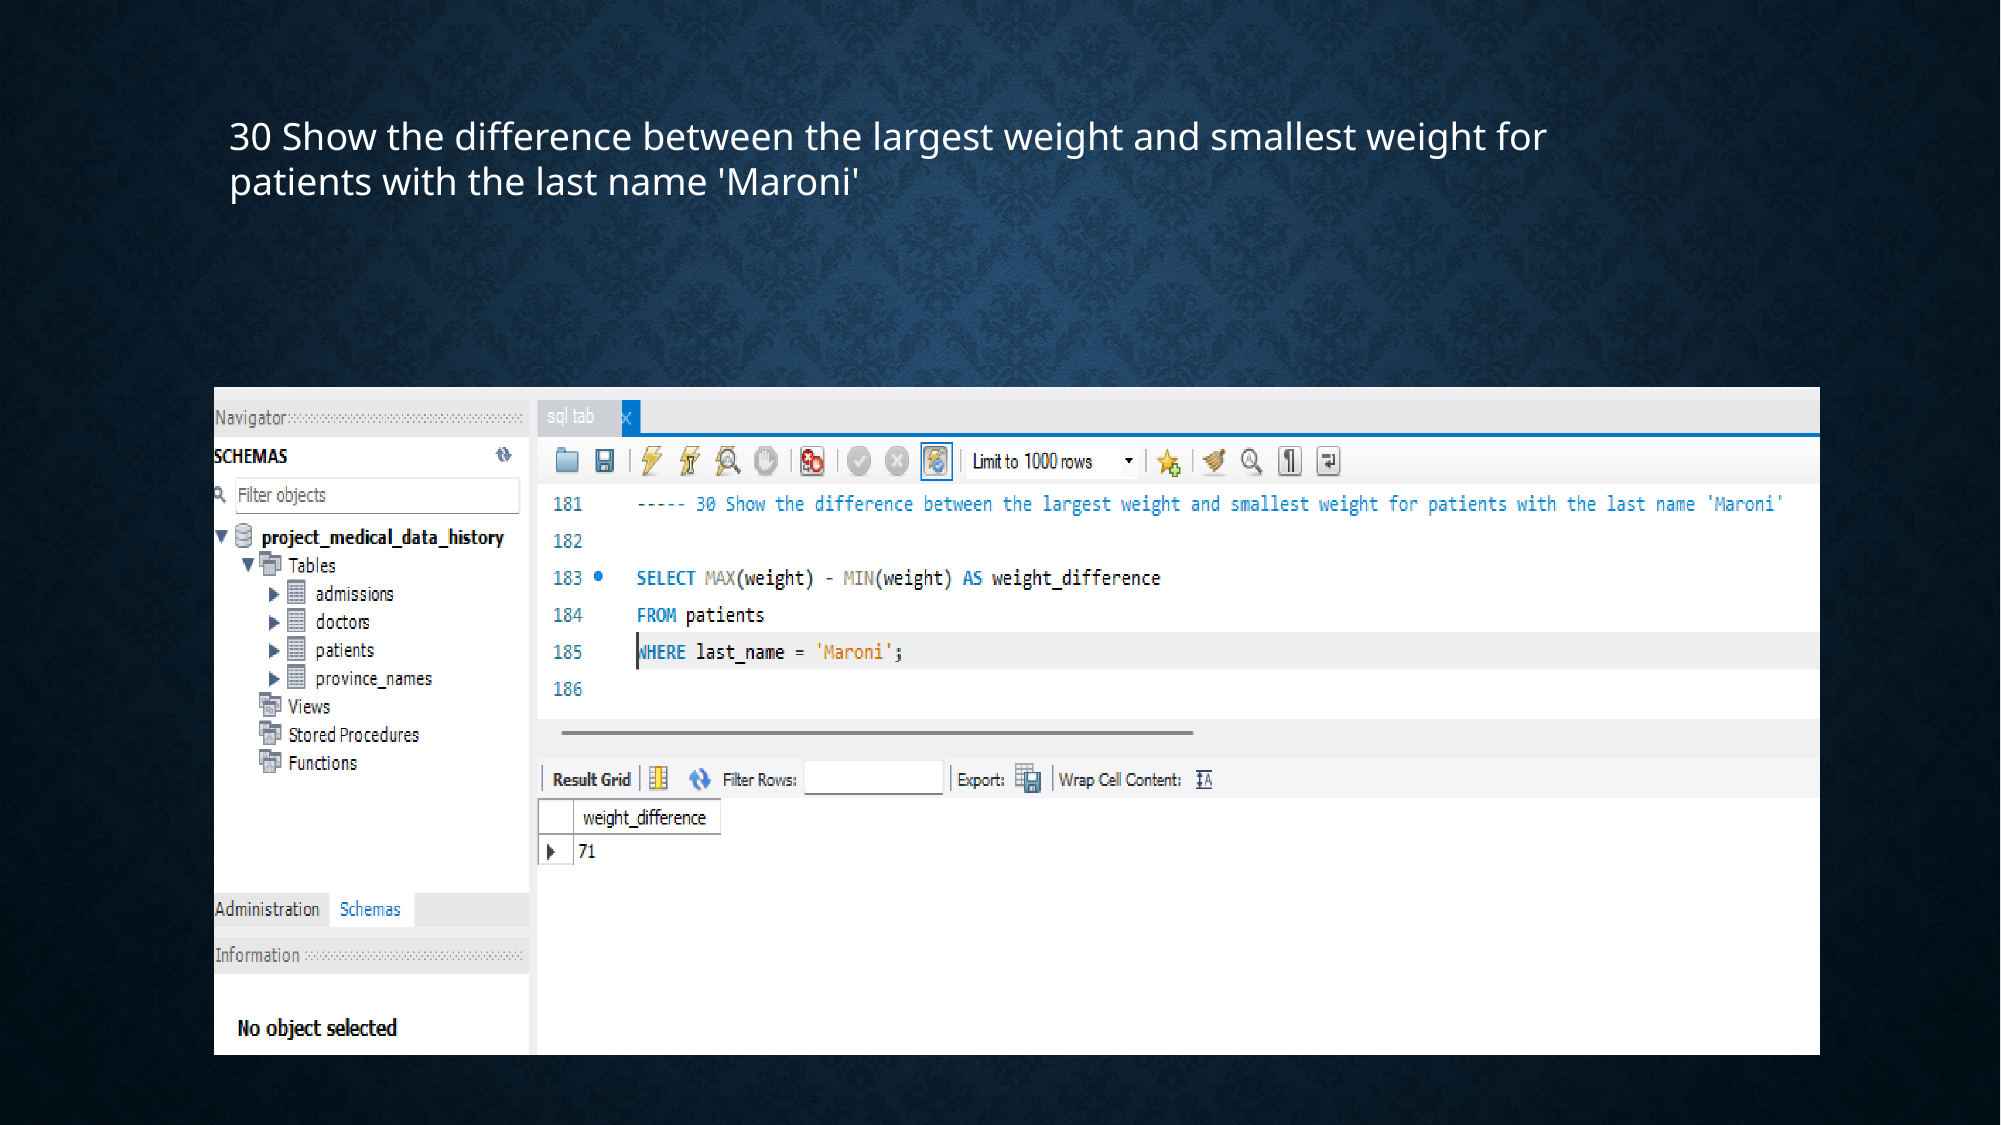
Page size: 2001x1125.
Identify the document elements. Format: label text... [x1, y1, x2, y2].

text_box 30 Show the difference between the largest weight and smallest weight for patients with the last name 'Maroni' [214, 105, 1705, 211]
picture [213, 386, 1820, 1056]
